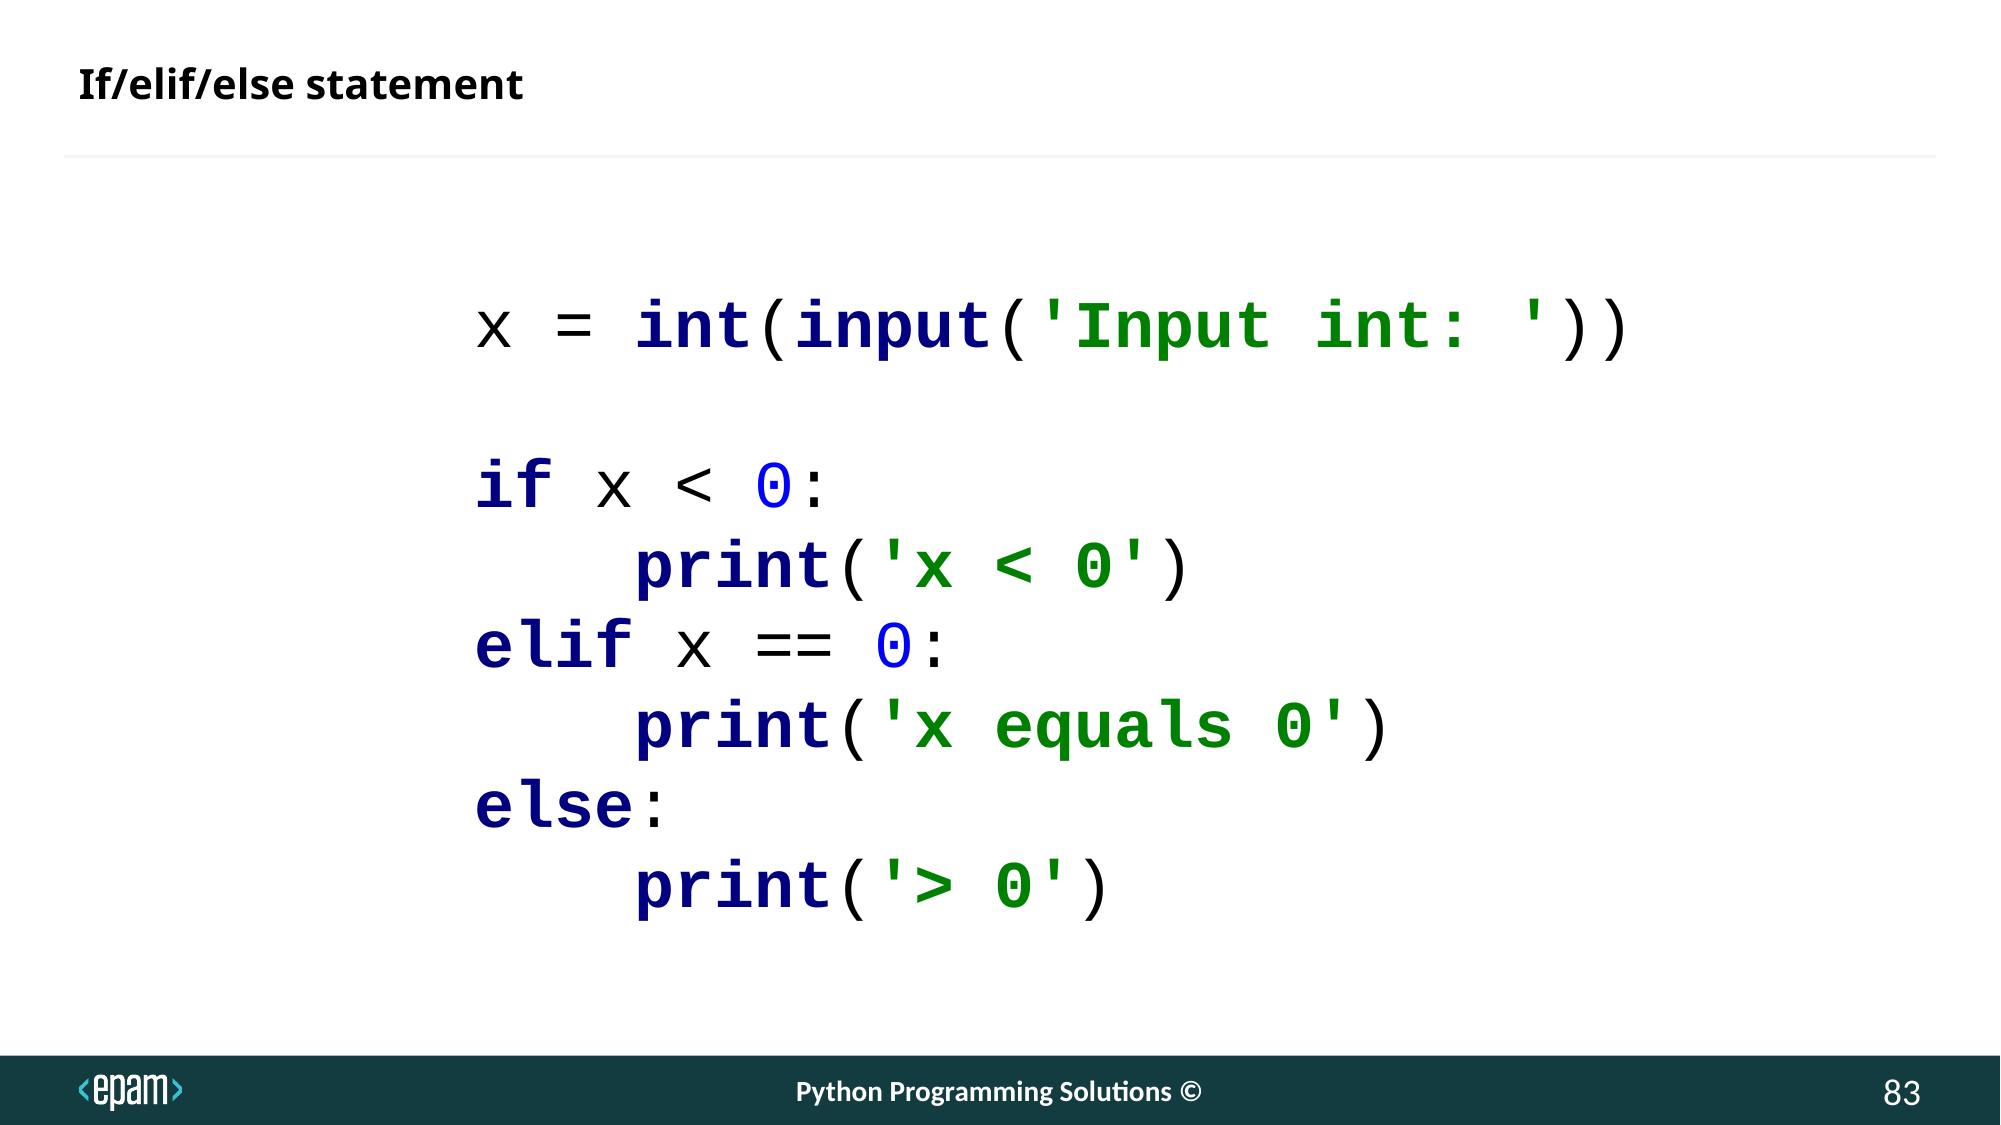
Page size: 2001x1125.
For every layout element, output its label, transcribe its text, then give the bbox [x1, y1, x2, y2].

text_box Python Programming Solutions © [525, 1055, 1475, 1124]
text_box 83 [1821, 1056, 1922, 1125]
text_box x = int(input('Input int: ')) if x < 0: print('x < 0') elif x == 0: print('x equals 0') else: print('> 0') [459, 273, 1650, 928]
title If/elif/else statement [78, 50, 1922, 116]
